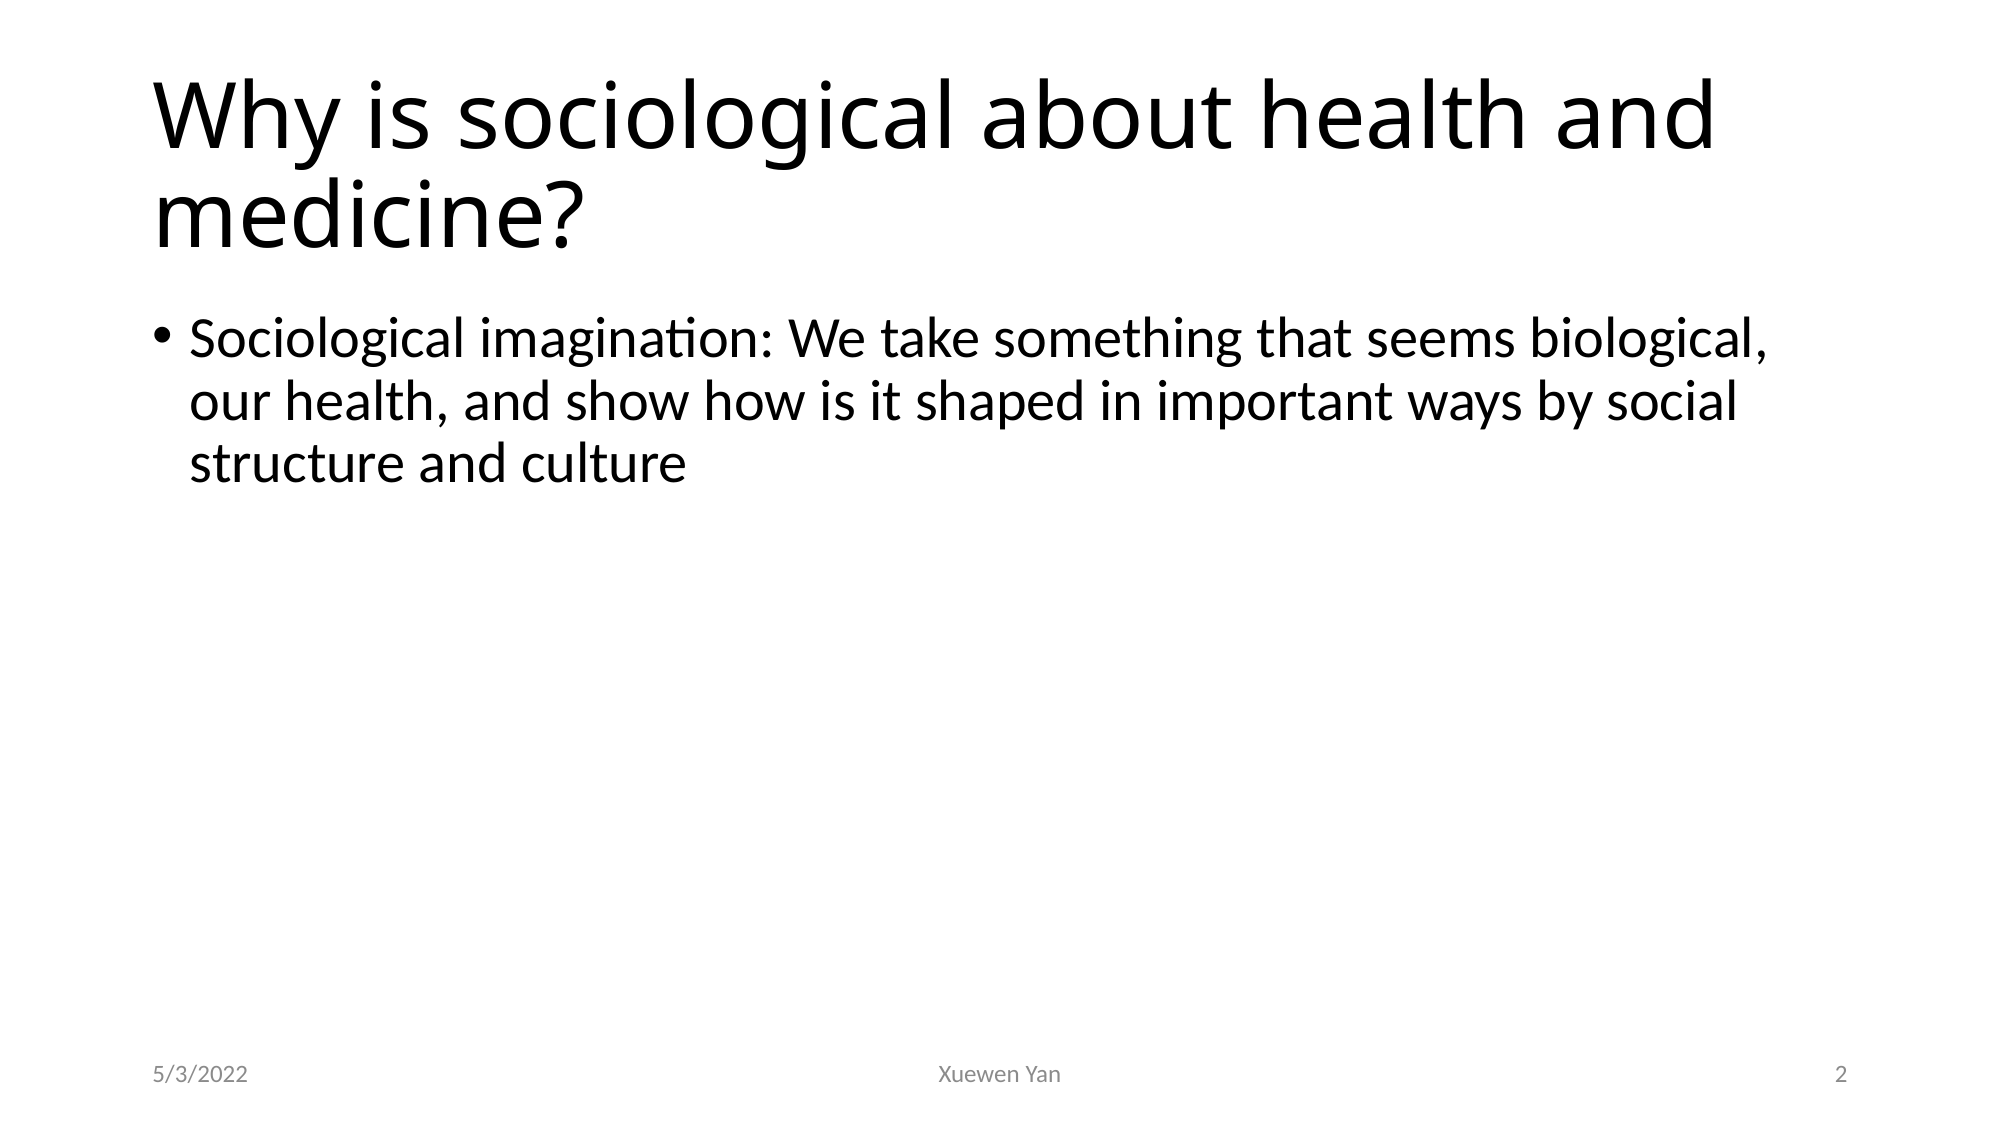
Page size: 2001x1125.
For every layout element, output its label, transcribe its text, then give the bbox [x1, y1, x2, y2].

list Sociological imagination: We take something that seems biological, our health, and show how is it shaped in important ways by social structure and culture [137, 299, 1863, 1014]
slide_number 2 [1412, 1042, 1863, 1103]
footer Xuewen Yan [662, 1042, 1338, 1103]
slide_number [137, 1042, 588, 1103]
title Why is sociological about health and medicine? [137, 59, 1863, 278]
